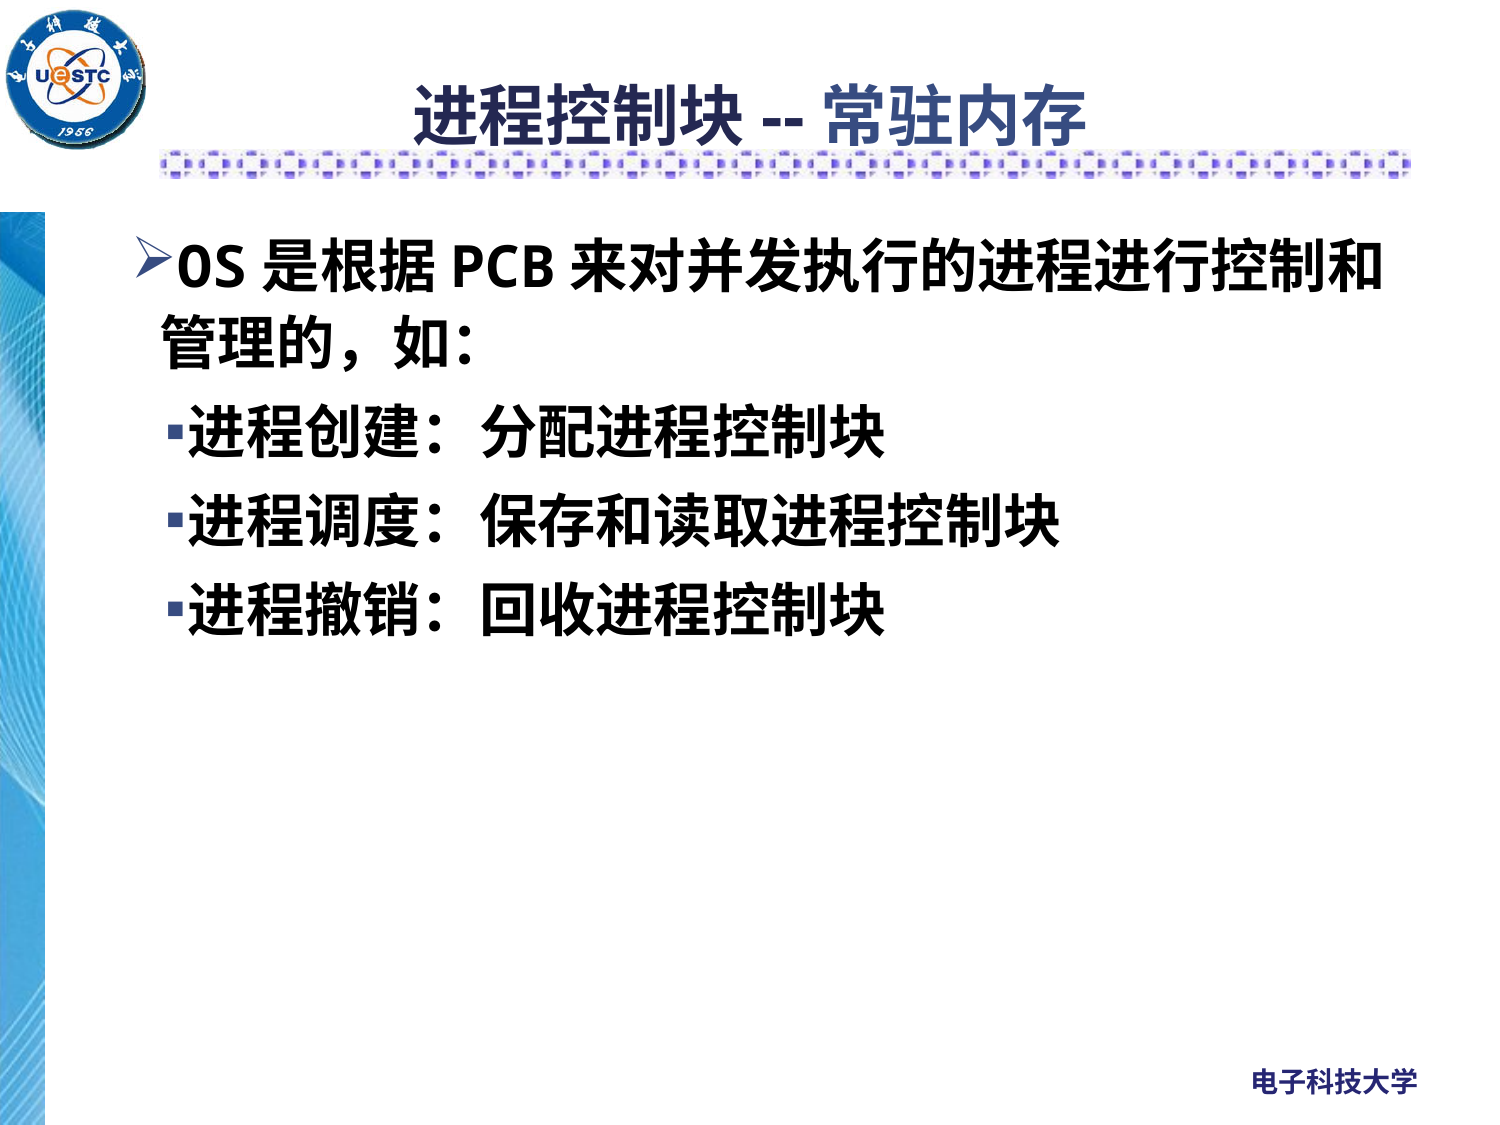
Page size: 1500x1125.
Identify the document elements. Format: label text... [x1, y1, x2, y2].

picture [0, 212, 45, 1125]
title 进程控制块--常驻内存 [101, 75, 1399, 166]
picture [159, 149, 1411, 179]
list OS是根据PCB来对并发执行的进程进行控制和管理的，如： 进程创建：分配进程控制块 进程调度：保存和读取进程控制块 进程撤销：回收进程控制块 [116, 215, 1442, 1062]
picture [5, 0, 146, 150]
